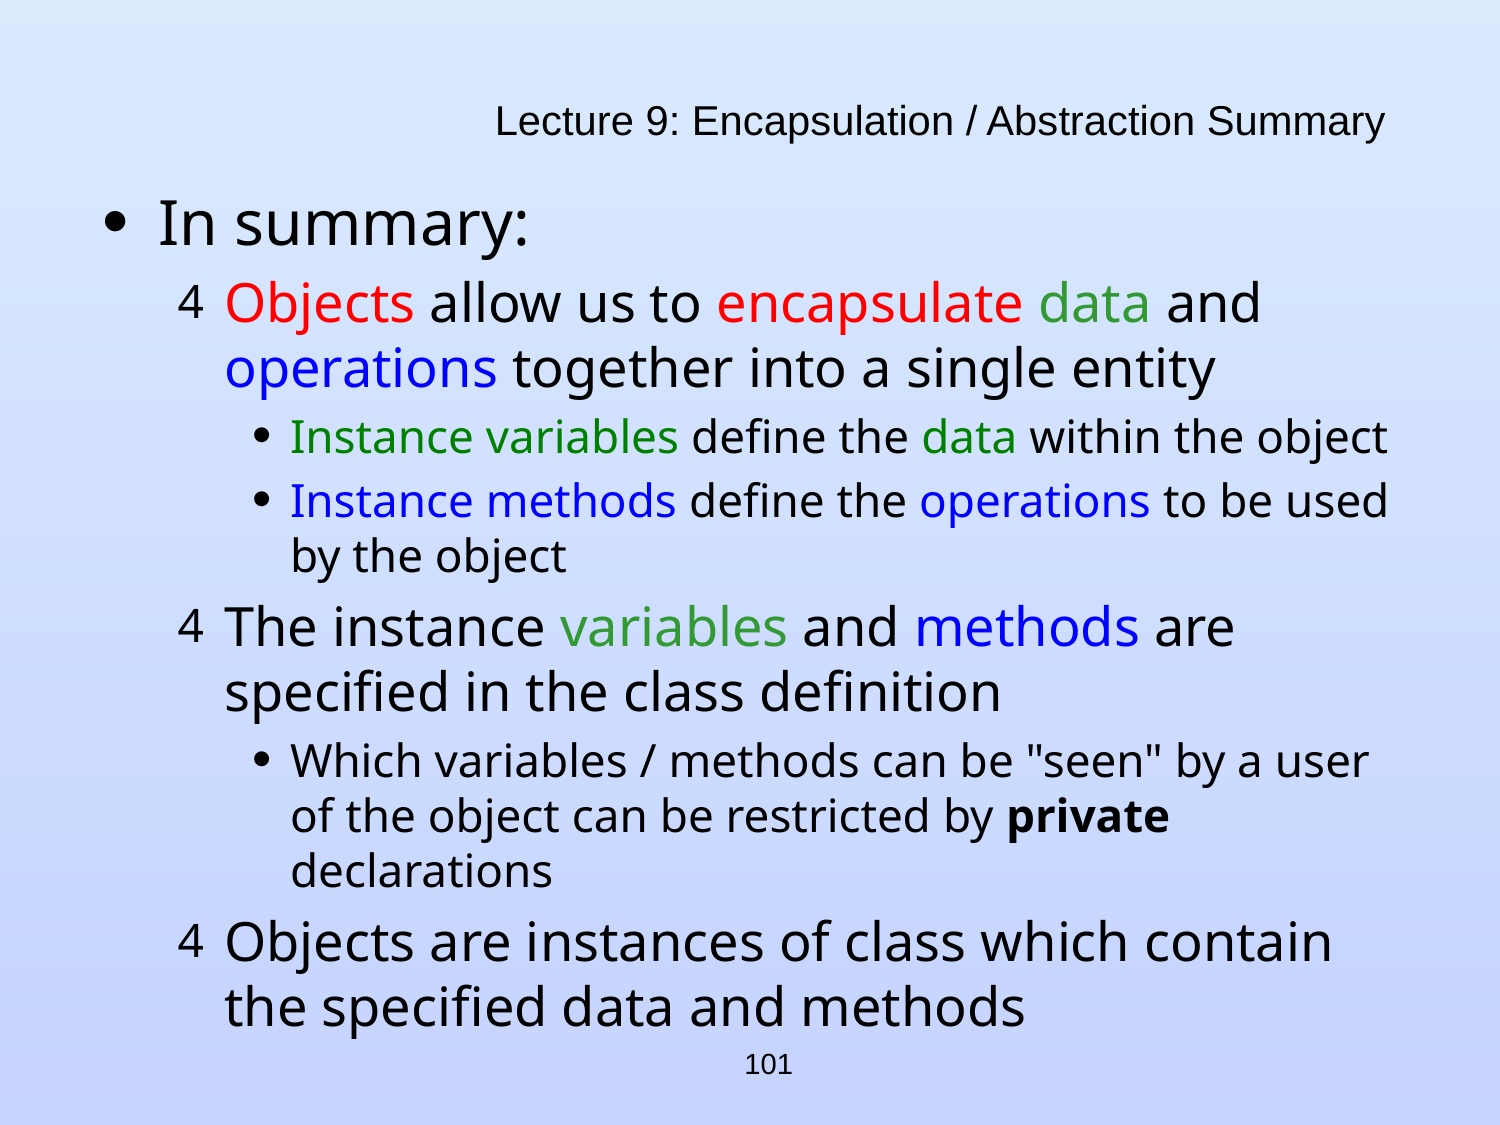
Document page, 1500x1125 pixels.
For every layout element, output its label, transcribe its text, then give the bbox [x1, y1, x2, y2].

title Lecture 9: Encapsulation / Abstraction Summary [87, 99, 1413, 150]
list In summary: Objects allow us to encapsulate data and operations together into a single entity Instance variables define the data within the object Instance methods define the operations to be used by the object The instance variables and methods are specified in the class definition Which variables / methods can be "seen" by a user of the object can be restricted by private declarations Objects are instances of class which contain the specified data and methods [87, 174, 1413, 1000]
slide_number 101 [612, 1024, 926, 1101]
